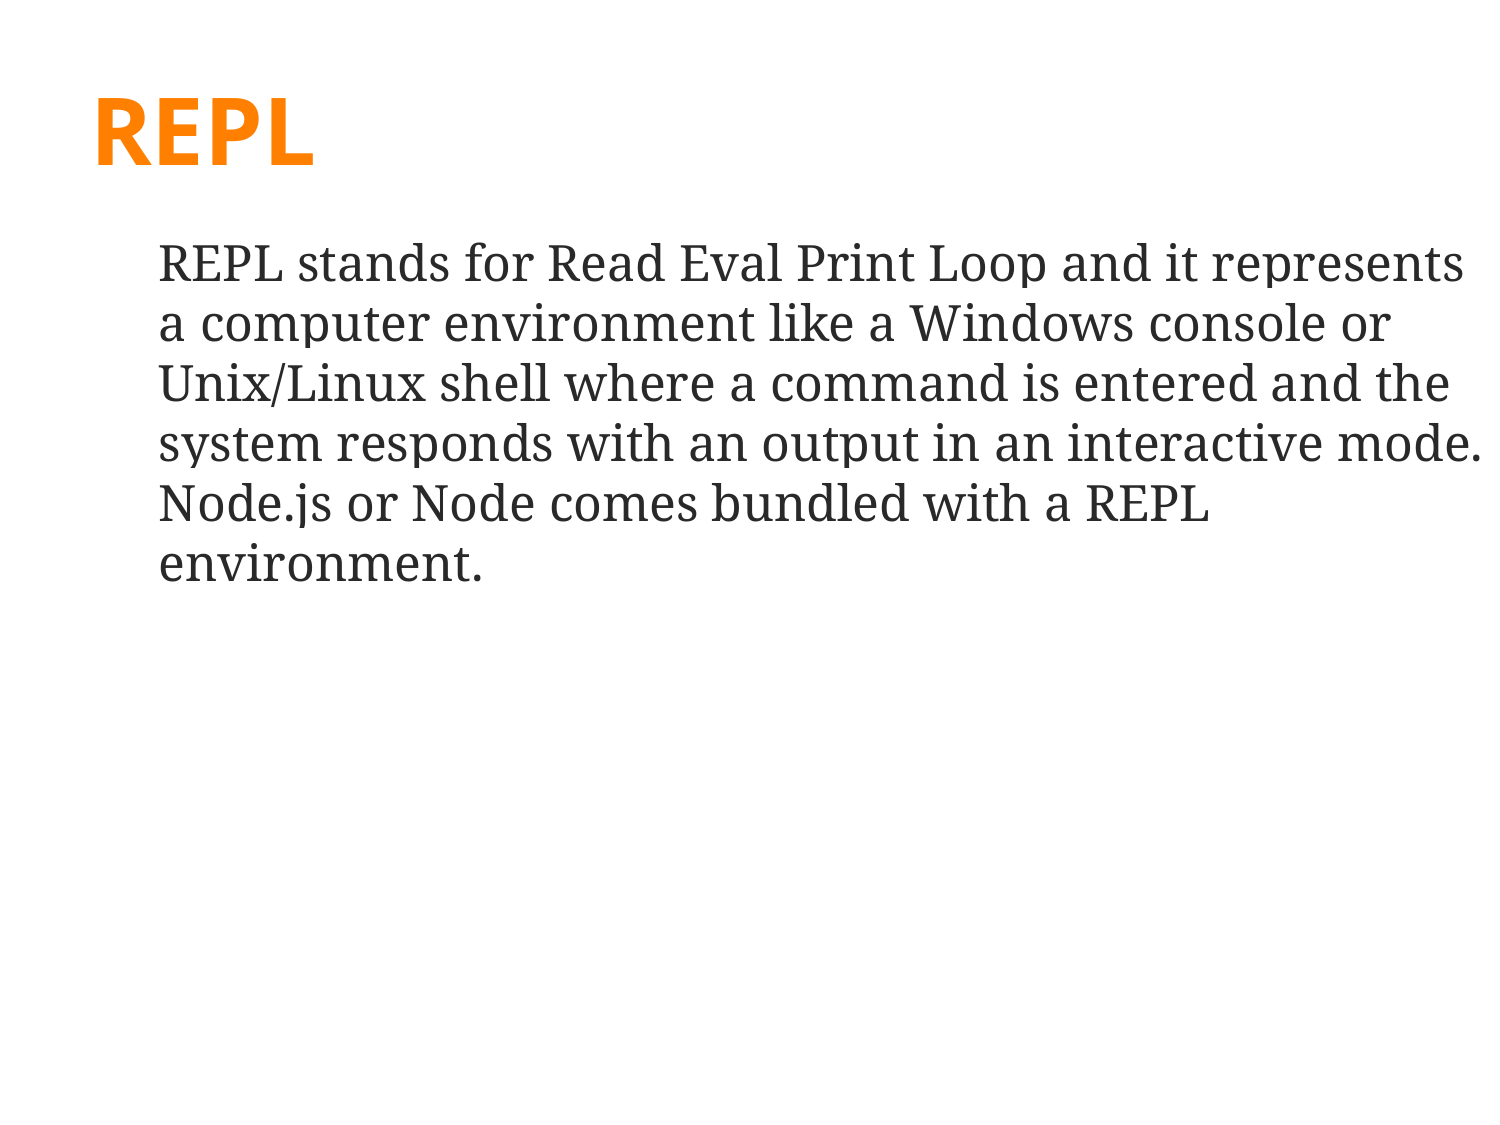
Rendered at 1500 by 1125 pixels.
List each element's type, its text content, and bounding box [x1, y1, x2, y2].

title REPL [75, 25, 1425, 216]
list REPL stands for Read Eval Print Loop and it represents a computer environment like a Windows console or Unix/Linux shell where a command is entered and the system responds with an output in an interactive mode. Node.js or Node comes bundled with a REPL environment. [75, 216, 1500, 975]
